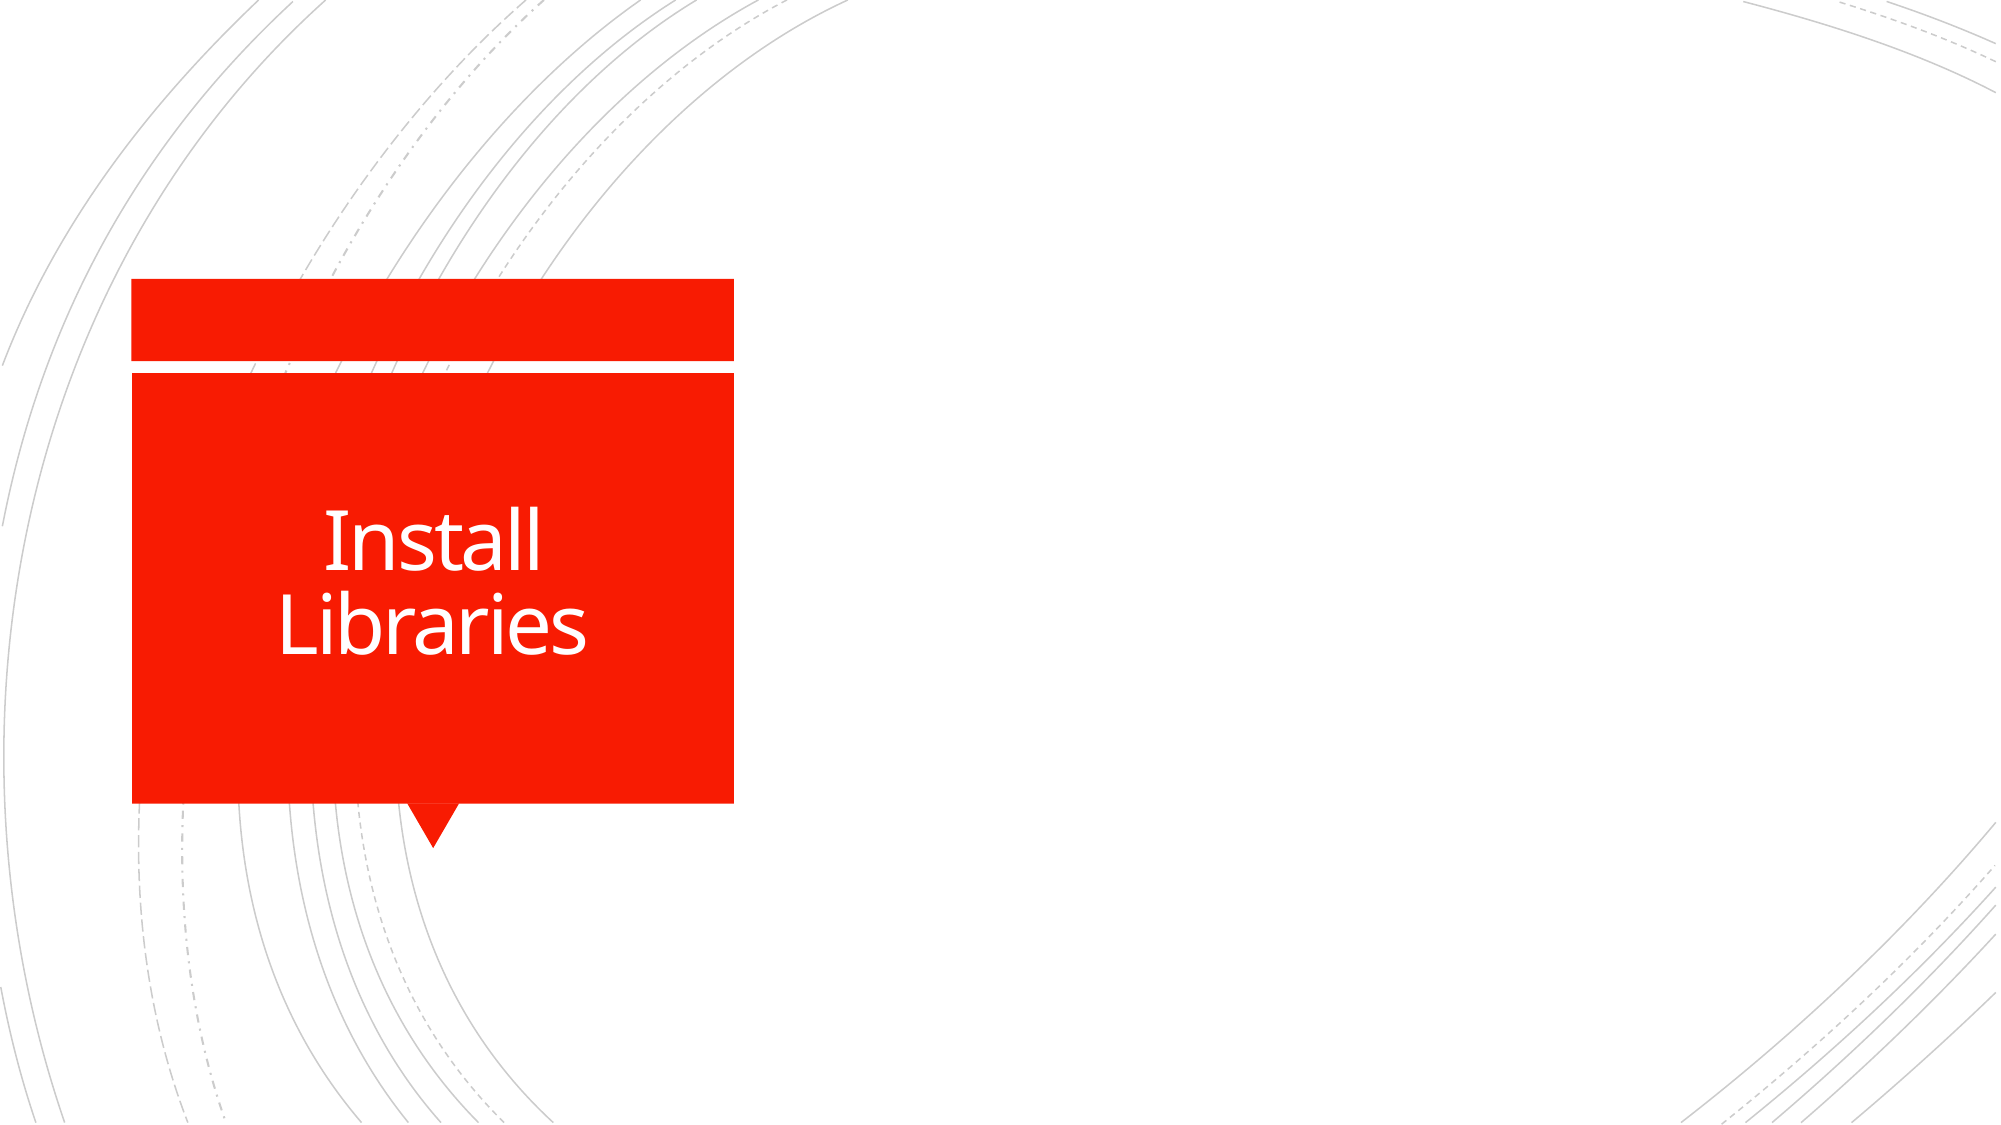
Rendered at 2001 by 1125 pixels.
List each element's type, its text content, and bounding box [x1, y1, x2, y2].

title Install Libraries [145, 385, 720, 789]
